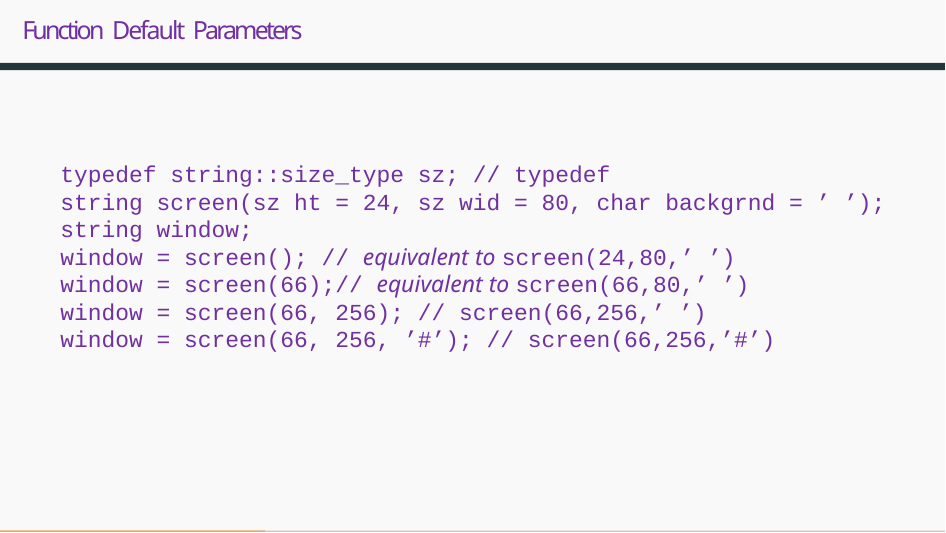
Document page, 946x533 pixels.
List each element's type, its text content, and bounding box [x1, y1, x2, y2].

text_box typedef string::size_type sz; // typedef string screen(sz ht = 24, sz wid = 80, char backgrnd = ’ ’); string window; window = screen(); // equivalent to screen(24,80,’ ’) window = screen(66);// equivalent to screen(66,80,’ ’) window = screen(66, 256); // screen(66,256,’ ’) window = screen(66, 256, ’#’); // screen(66,256,’#’) [60, 143, 923, 370]
title Function Default Parameters [20, 12, 602, 104]
